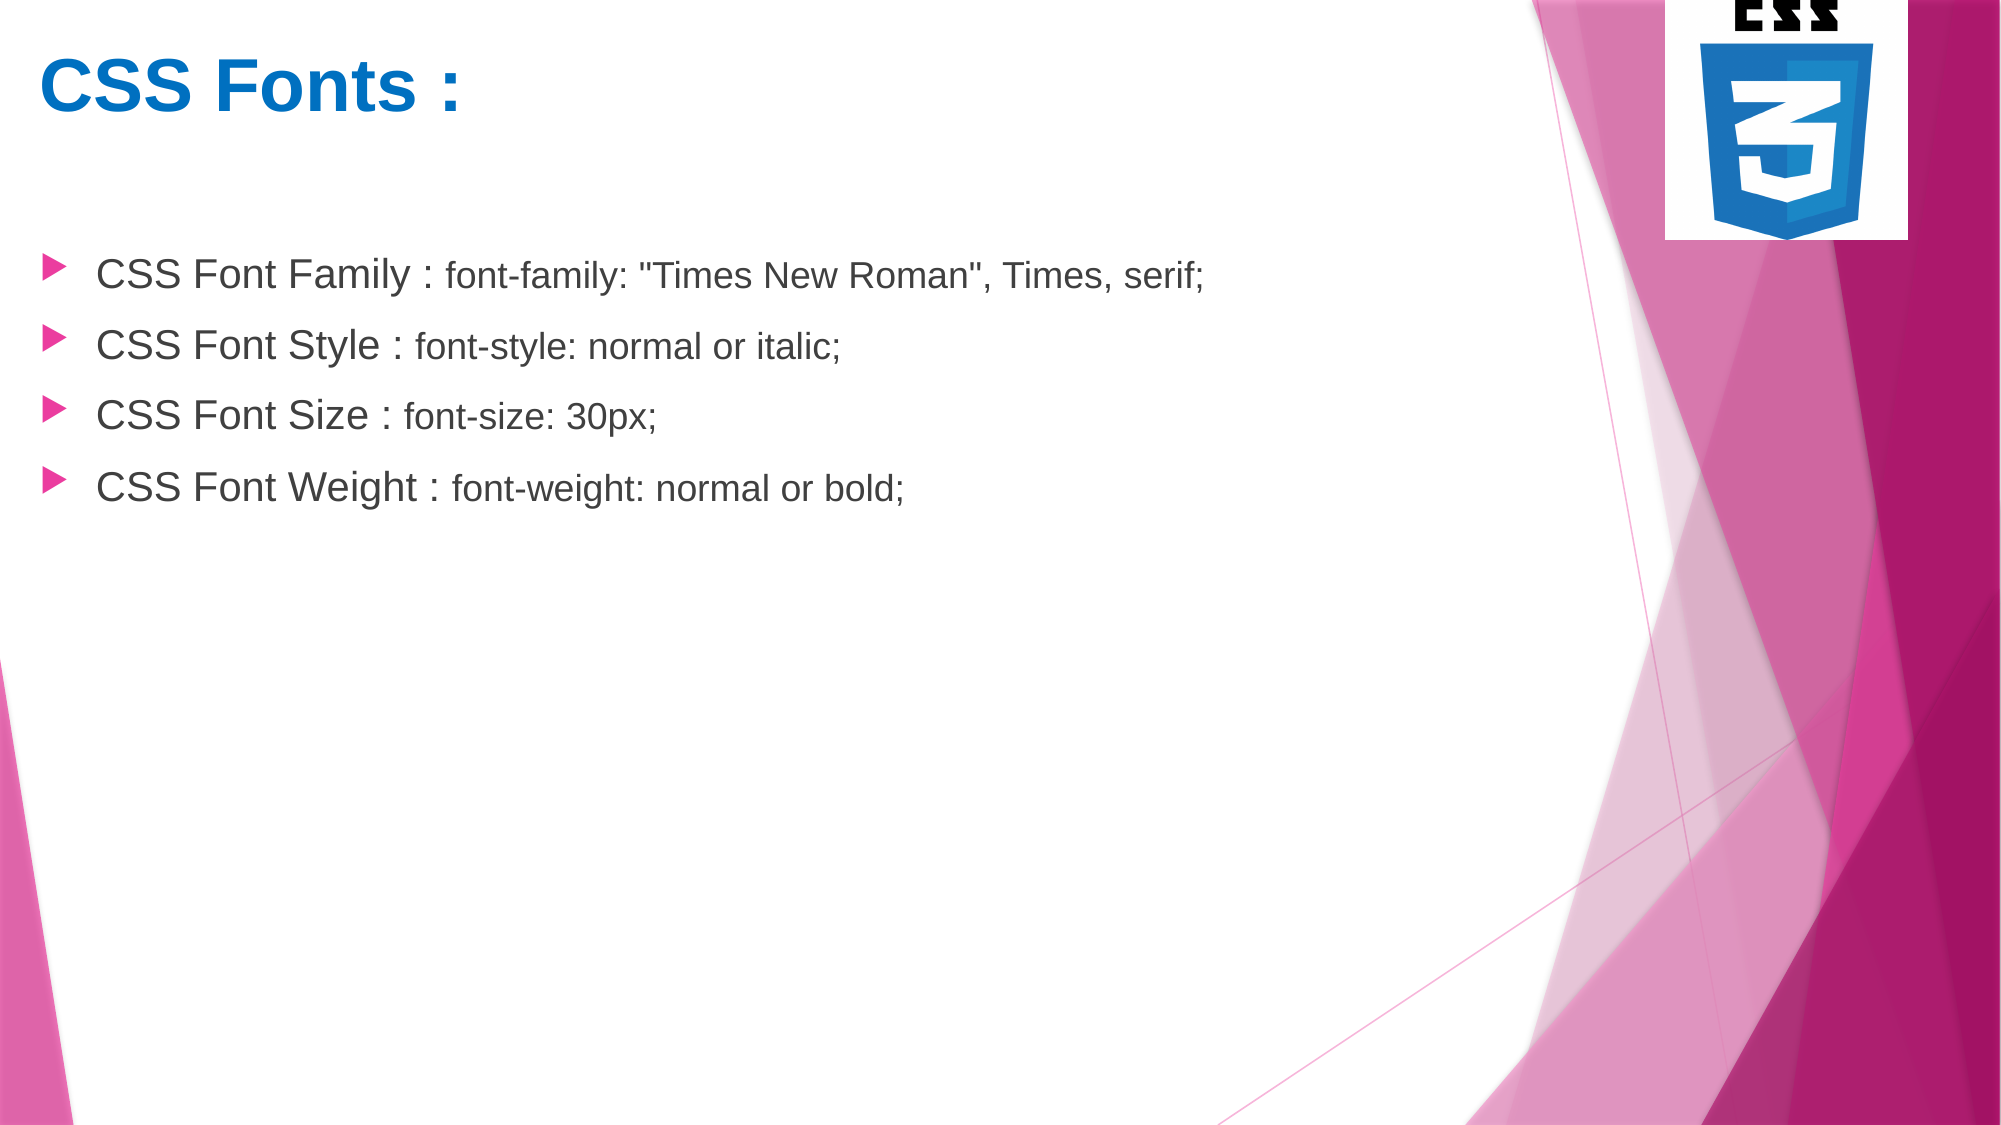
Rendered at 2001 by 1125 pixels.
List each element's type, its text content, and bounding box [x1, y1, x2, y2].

picture [1665, 0, 1908, 241]
title CSS Fonts : [24, 28, 645, 139]
list CSS Font Family : font-family: "Times New Roman", Times, serif; CSS Font Style : font-style: normal or italic; CSS Font Size : font-size: 30px; CSS Font Weight : font-weight: normal or bold; [24, 173, 1588, 992]
